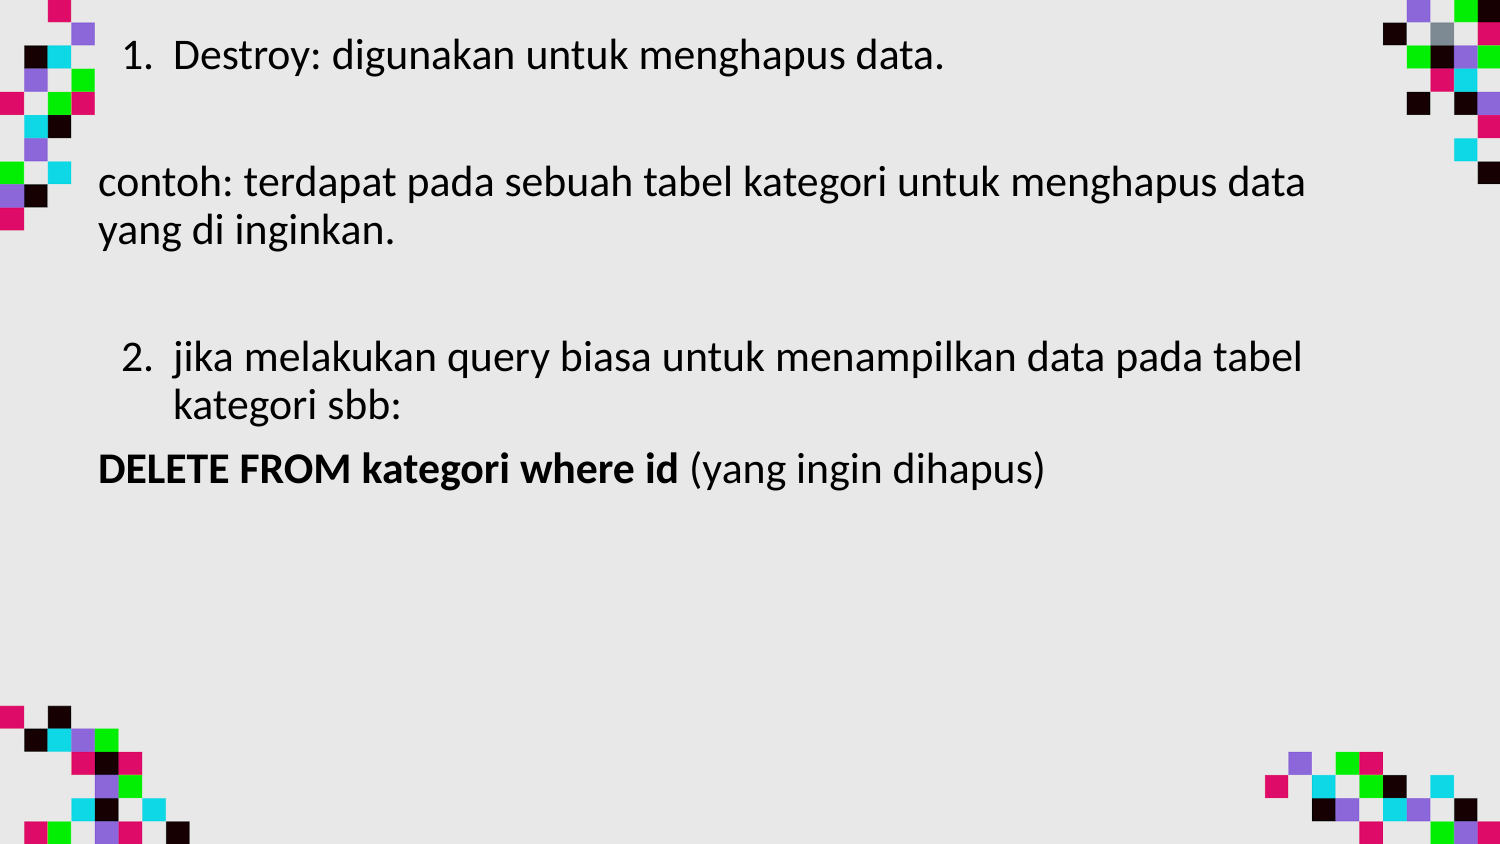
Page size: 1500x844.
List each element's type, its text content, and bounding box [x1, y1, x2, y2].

picture [0, 0, 1500, 844]
list Destroy: digunakan untuk menghapus data. contoh: terdapat pada sebuah tabel kategori untuk menghapus data yang di inginkan. jika melakukan query biasa untuk menampilkan data pada tabel kategori sbb: DELETE FROM kategori where id (yang ingin dihapus) [86, 25, 1397, 760]
